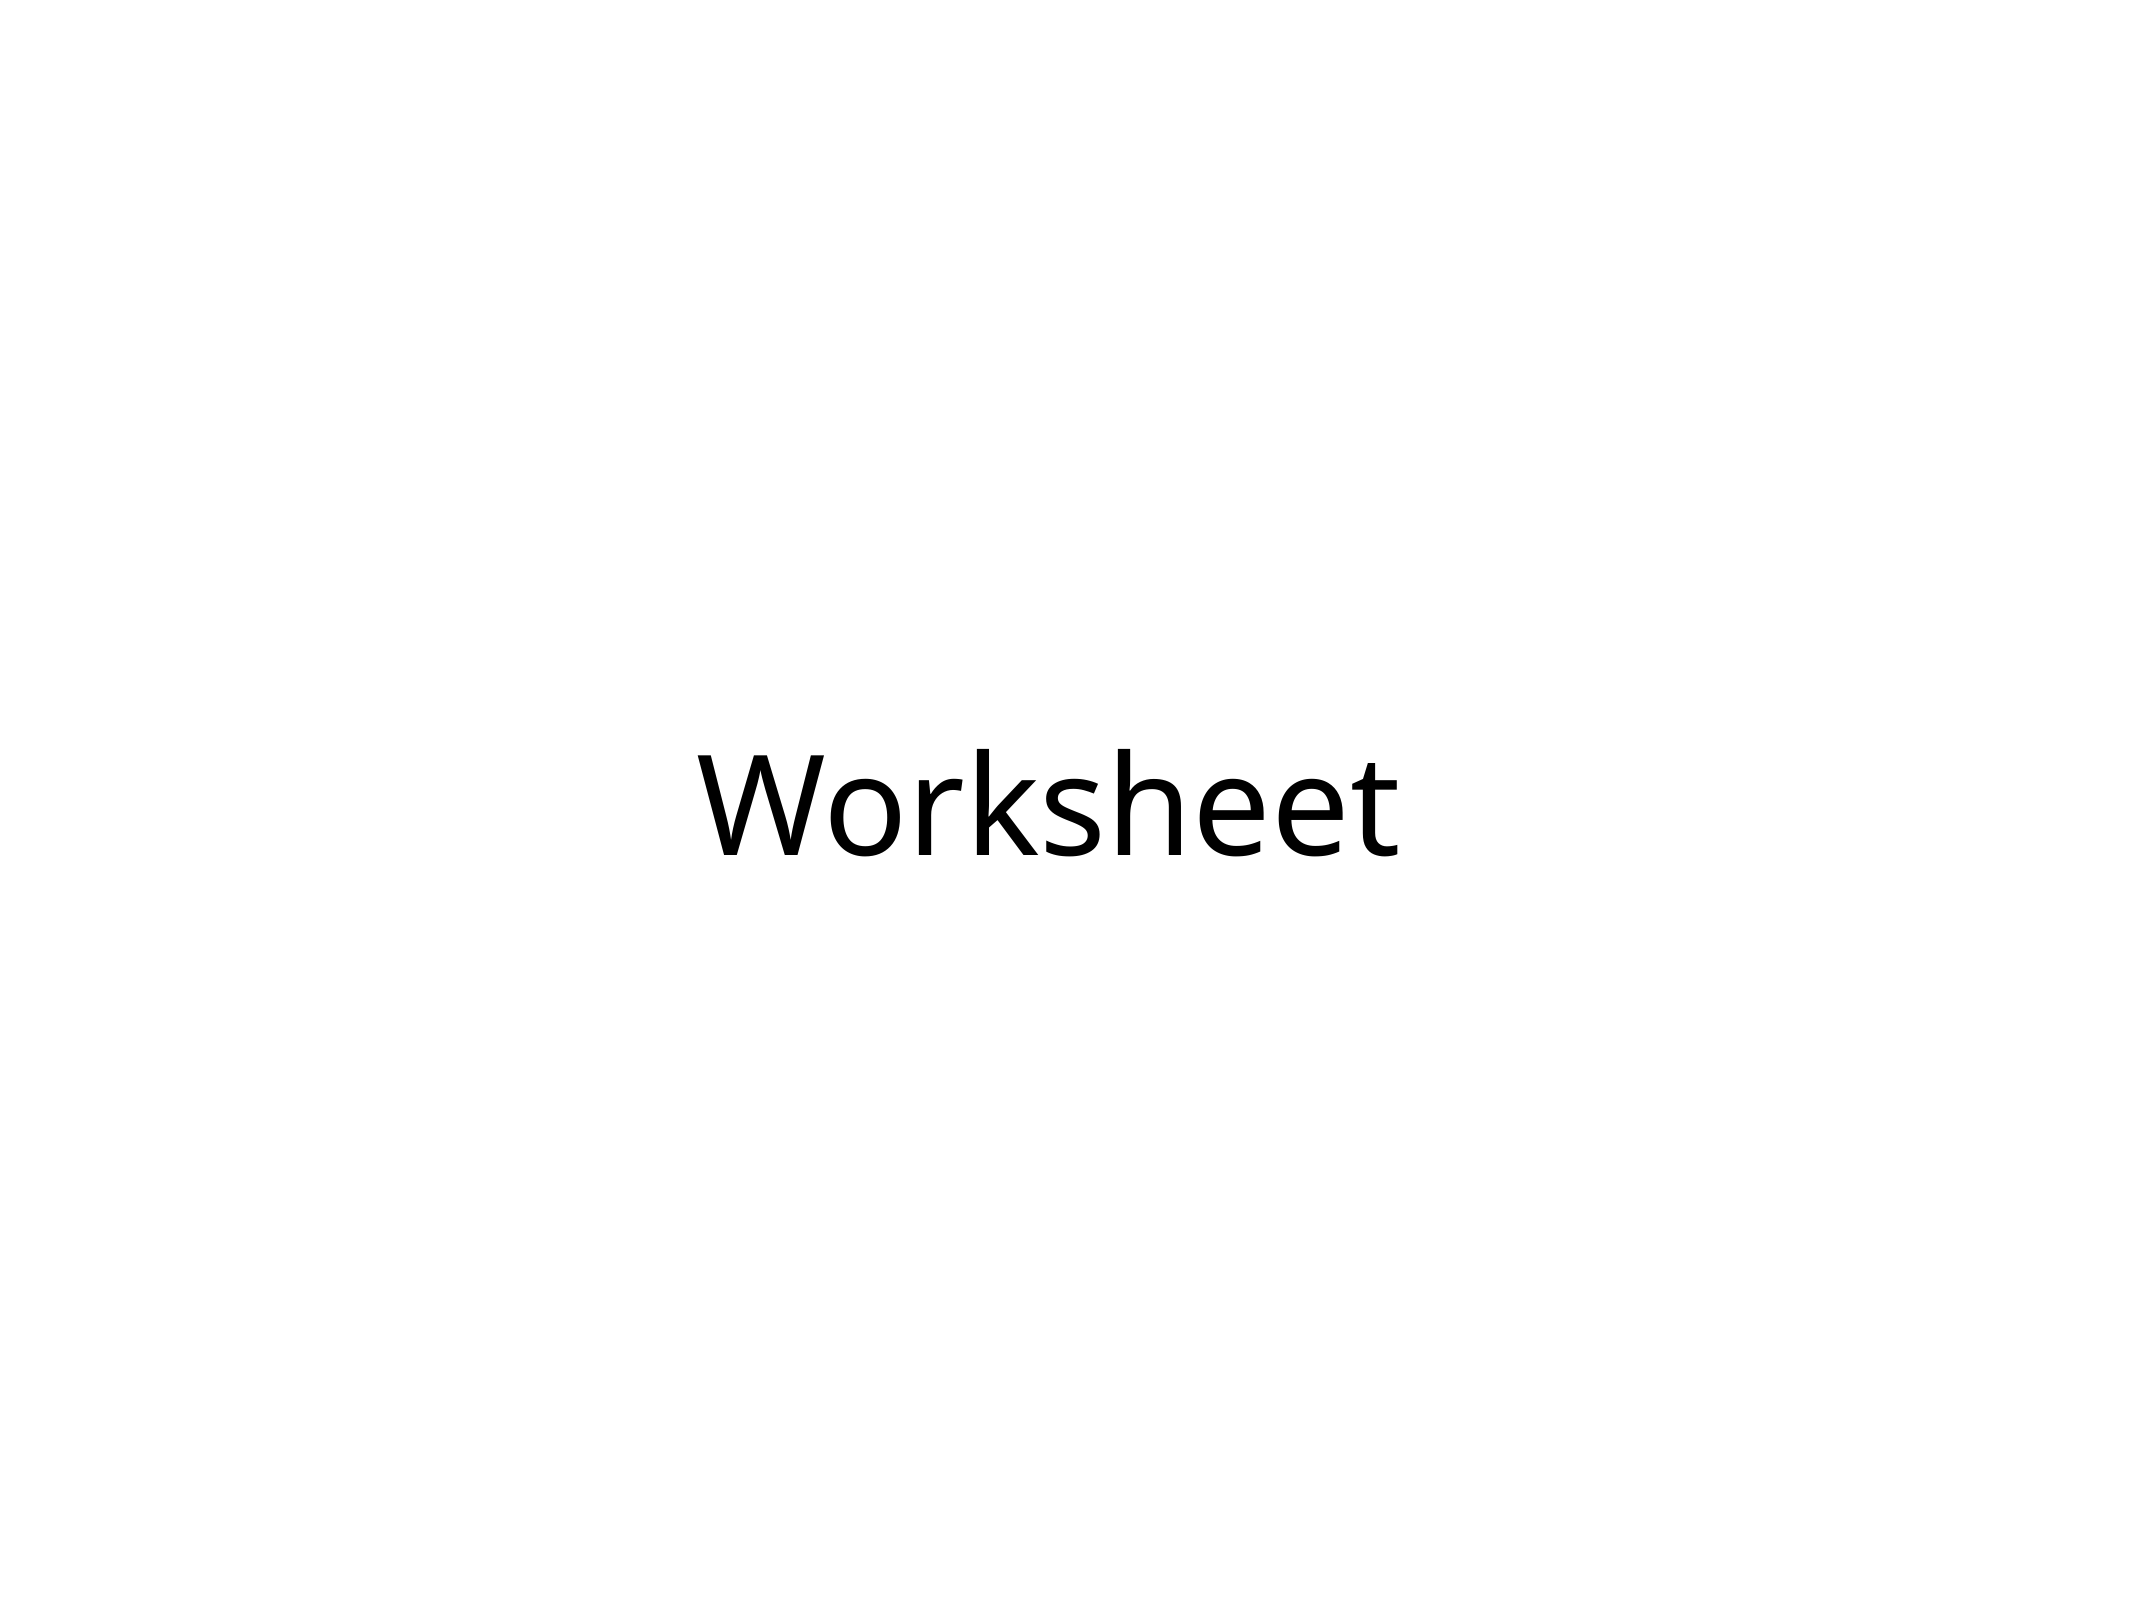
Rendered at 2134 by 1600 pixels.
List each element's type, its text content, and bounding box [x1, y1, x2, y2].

title Worksheet [207, 528, 1926, 1072]
